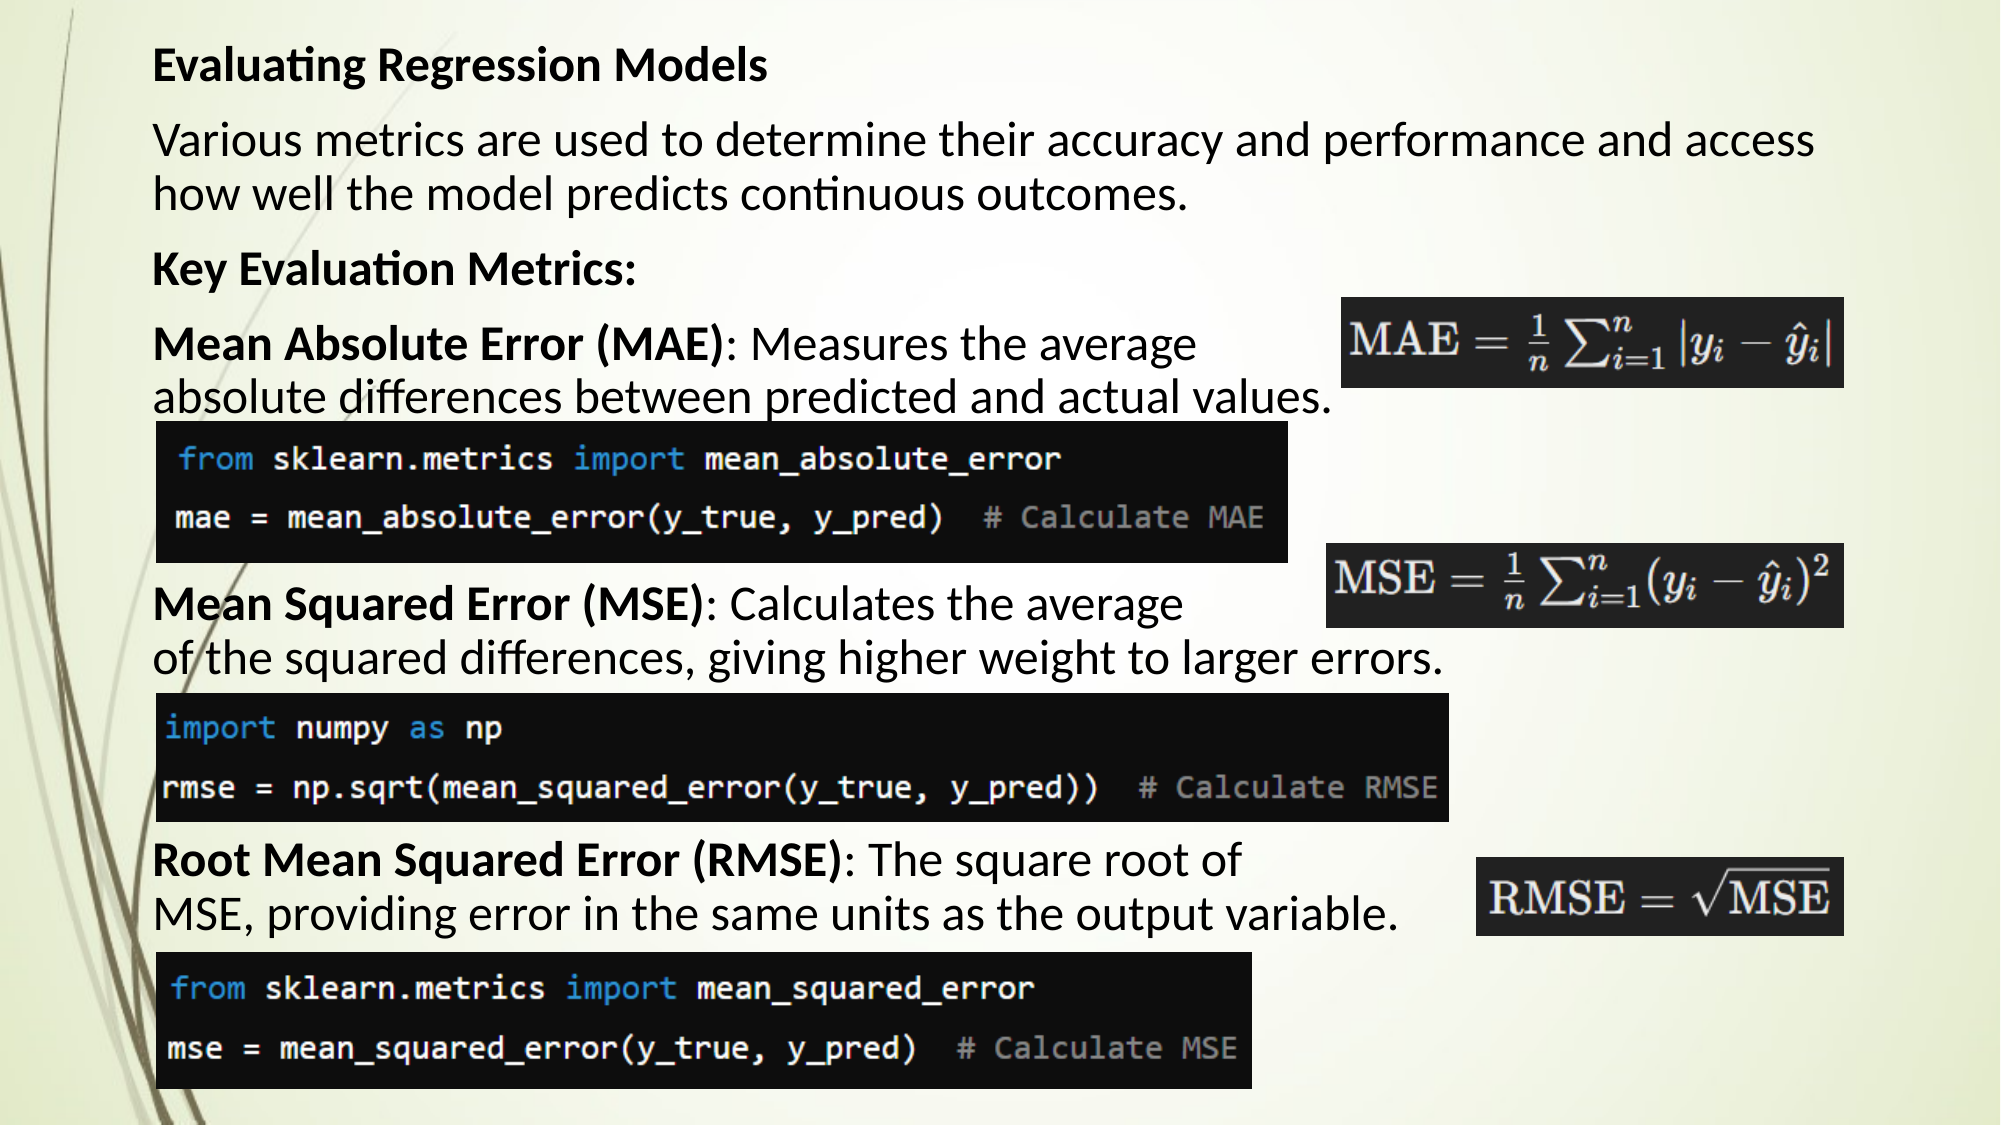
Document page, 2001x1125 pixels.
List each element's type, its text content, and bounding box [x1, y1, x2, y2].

picture [0, 0, 2001, 1125]
list Evaluating Regression Models Various metrics are used to determine their accuracy and performance and access how well the model predicts continuous outcomes. Key Evaluation Metrics: Mean Absolute Error (MAE): Measures the average absolute differences between predicted and actual values. Mean Squared Error (MSE): Calculates the average of the squared differences, giving higher weight to larger errors. Root Mean Squared Error (RMSE): The square root of MSE, providing error in the same units as the output variable. [137, 30, 1863, 1046]
